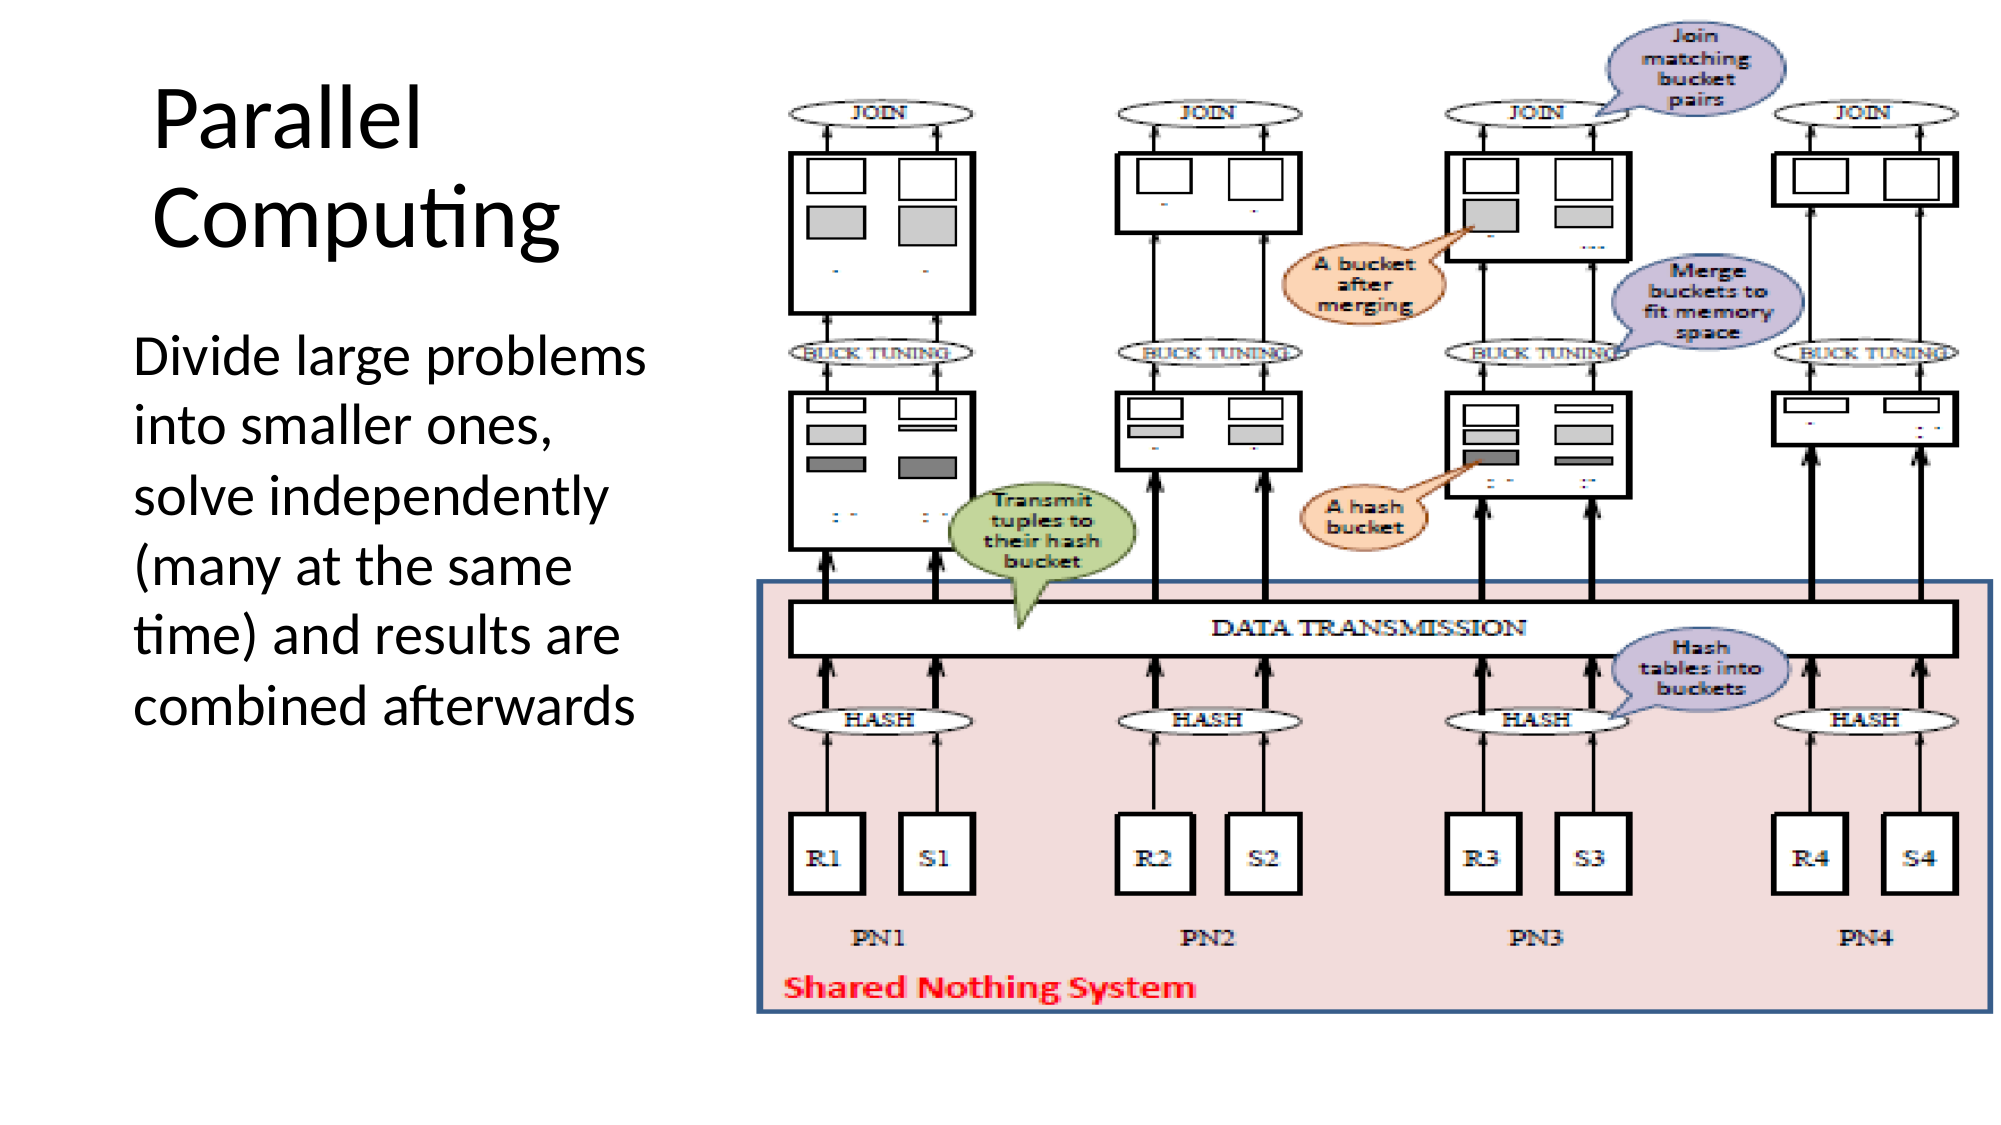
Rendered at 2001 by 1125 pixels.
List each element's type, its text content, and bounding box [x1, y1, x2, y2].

title Parallel Computing [137, 59, 738, 278]
text_box Divide large problems into smaller ones, solve independently (many at the same time) and results are combined afterwards [118, 309, 672, 749]
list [743, 0, 2000, 1023]
